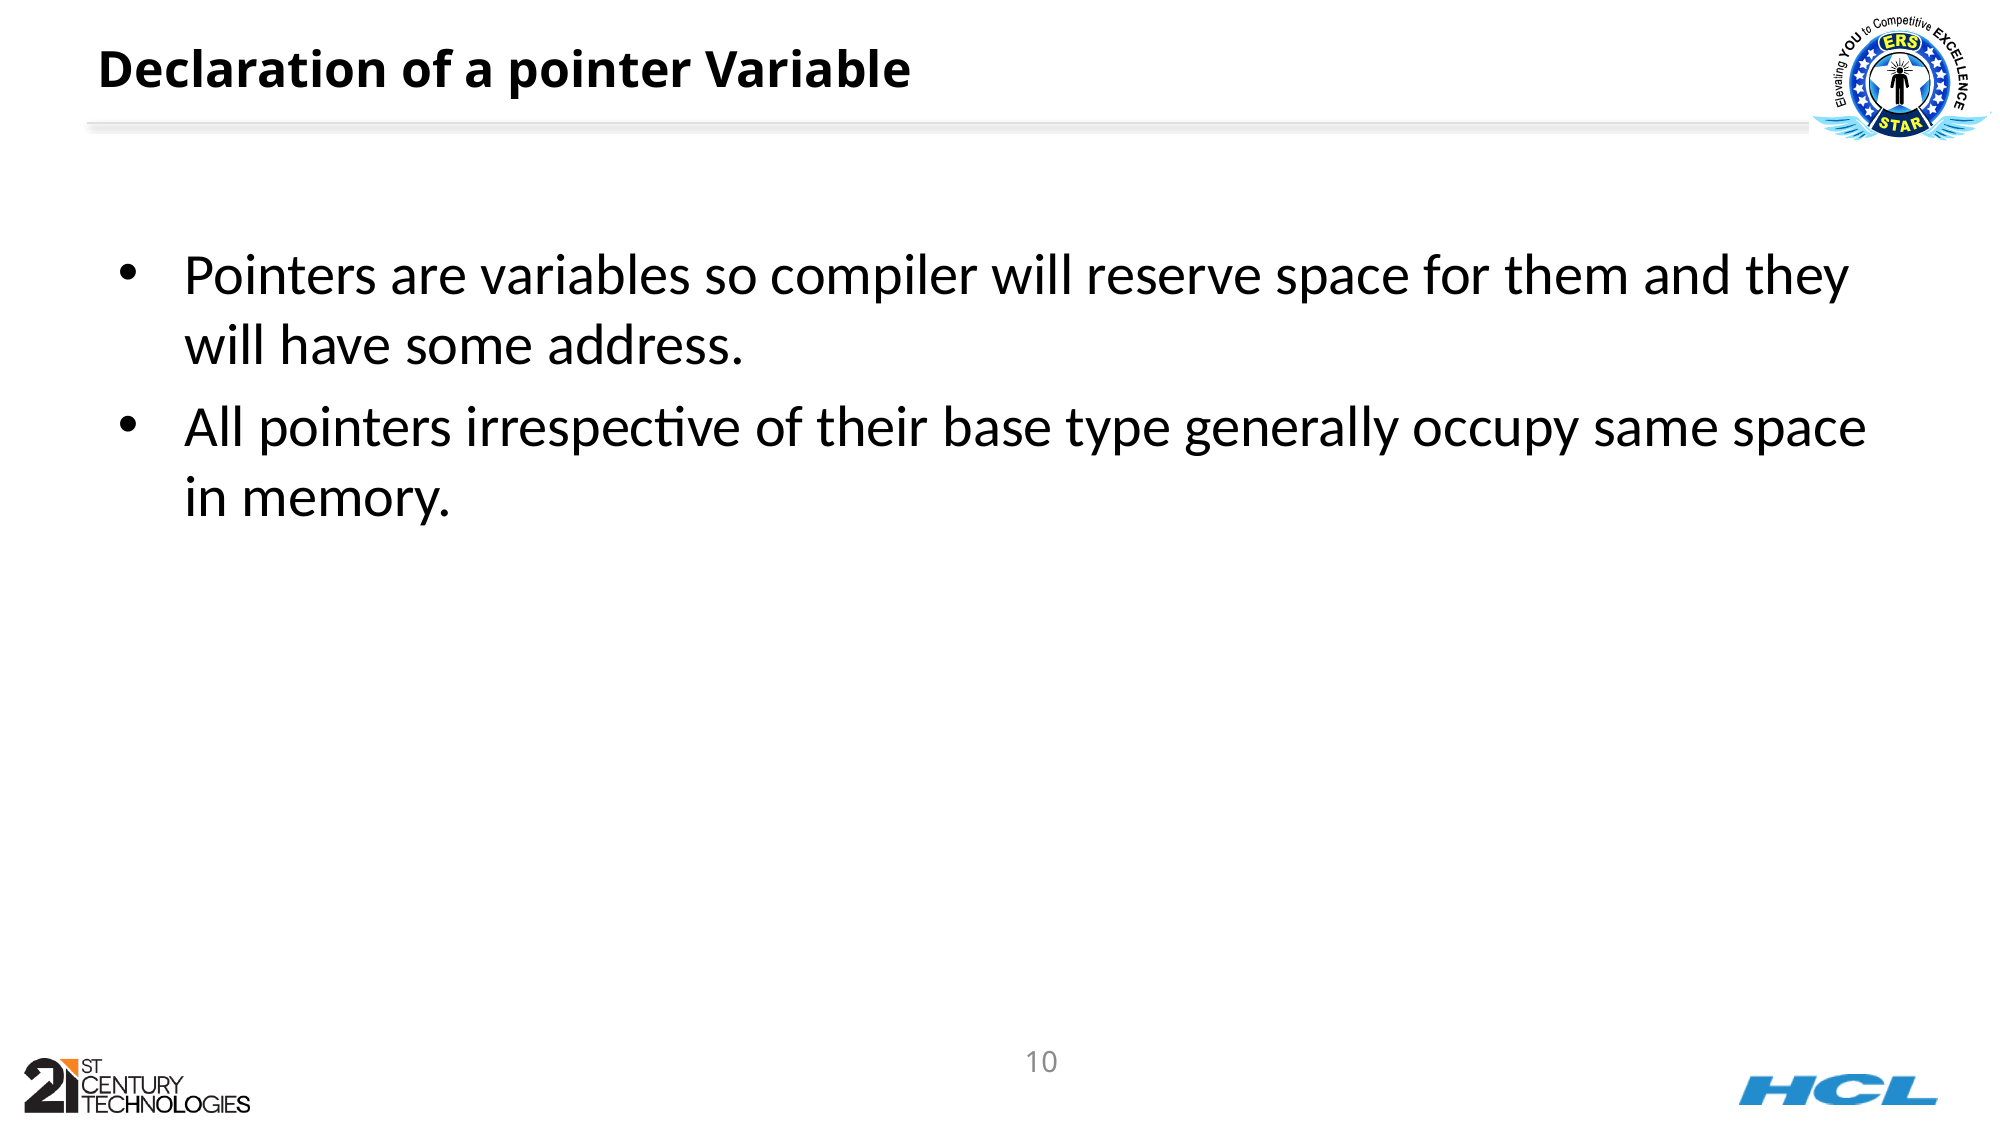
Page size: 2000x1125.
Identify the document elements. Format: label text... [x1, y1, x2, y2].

list Pointers are variables so compiler will reserve space for them and they will have some address. All pointers irrespective of their base type generally occupy same space in memory. [99, 227, 1900, 970]
picture [1809, 10, 2000, 144]
picture [24, 1058, 250, 1113]
slide_number 10 [808, 1033, 1275, 1094]
picture [1739, 1074, 1938, 1105]
title Declaration of a pointer Variable [97, 28, 1638, 107]
